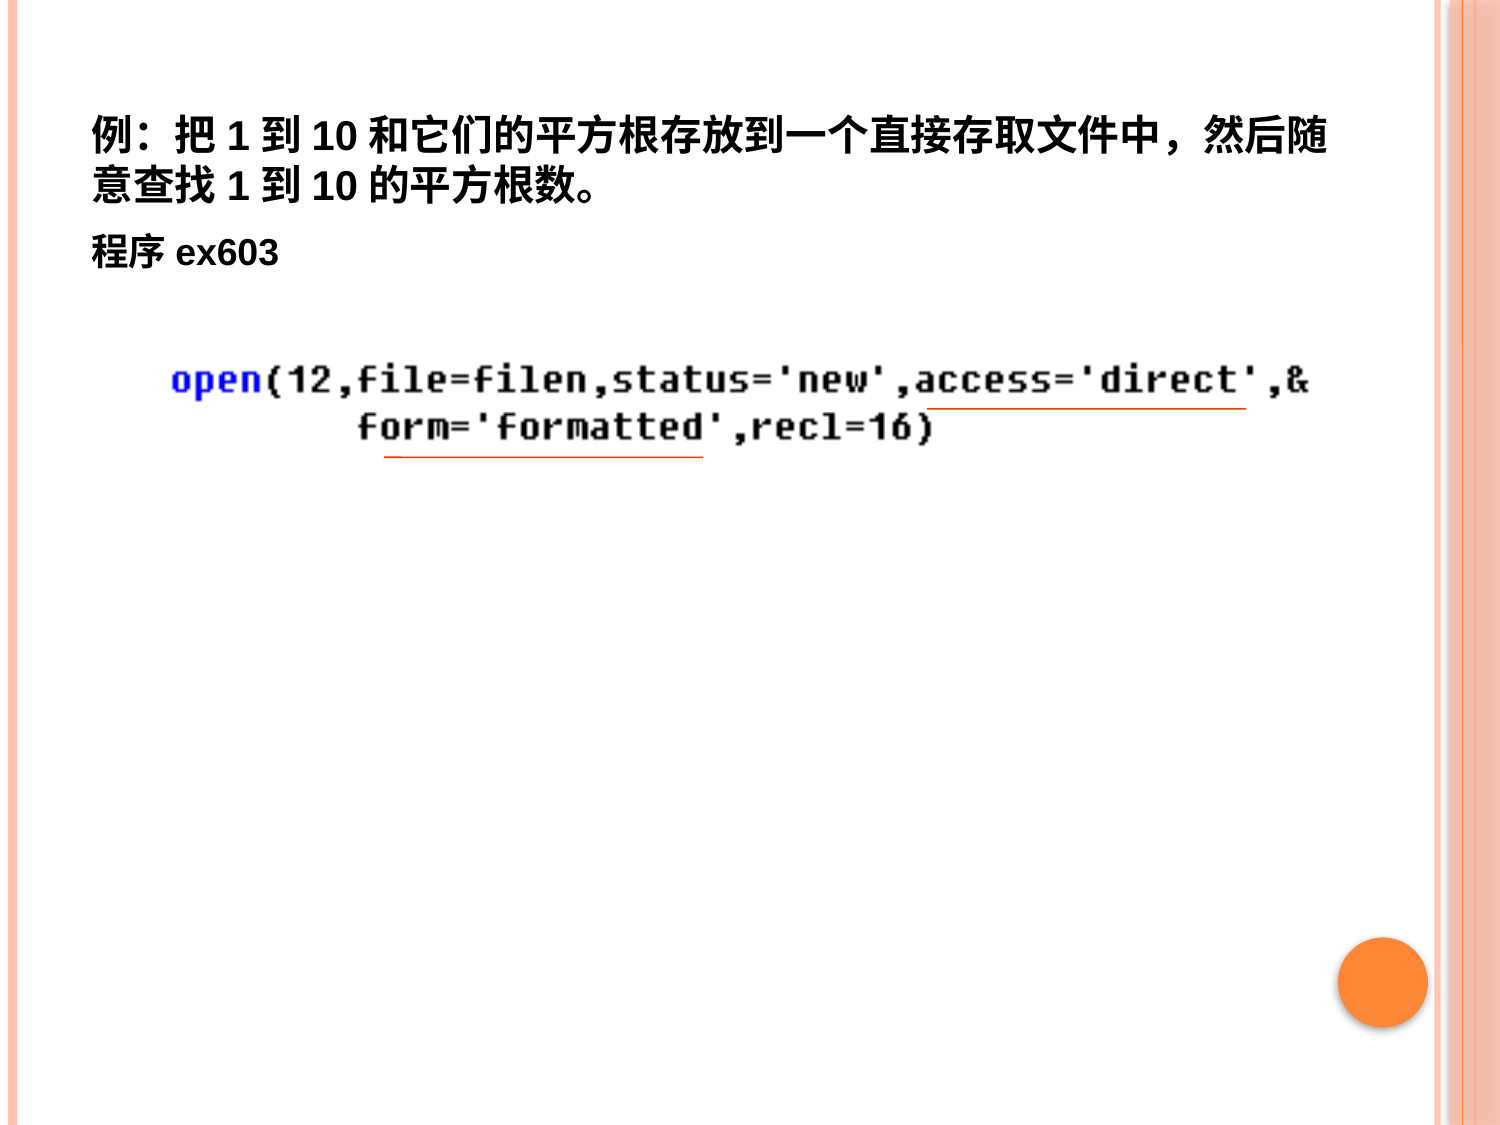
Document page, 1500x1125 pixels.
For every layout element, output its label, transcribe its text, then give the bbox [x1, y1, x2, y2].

text_box 例：把1到10和它们的平方根存放到一个直接存取文件中，然后随意查找1到10的平方根数。 程序ex603 [76, 101, 1376, 281]
picture [158, 349, 1342, 458]
